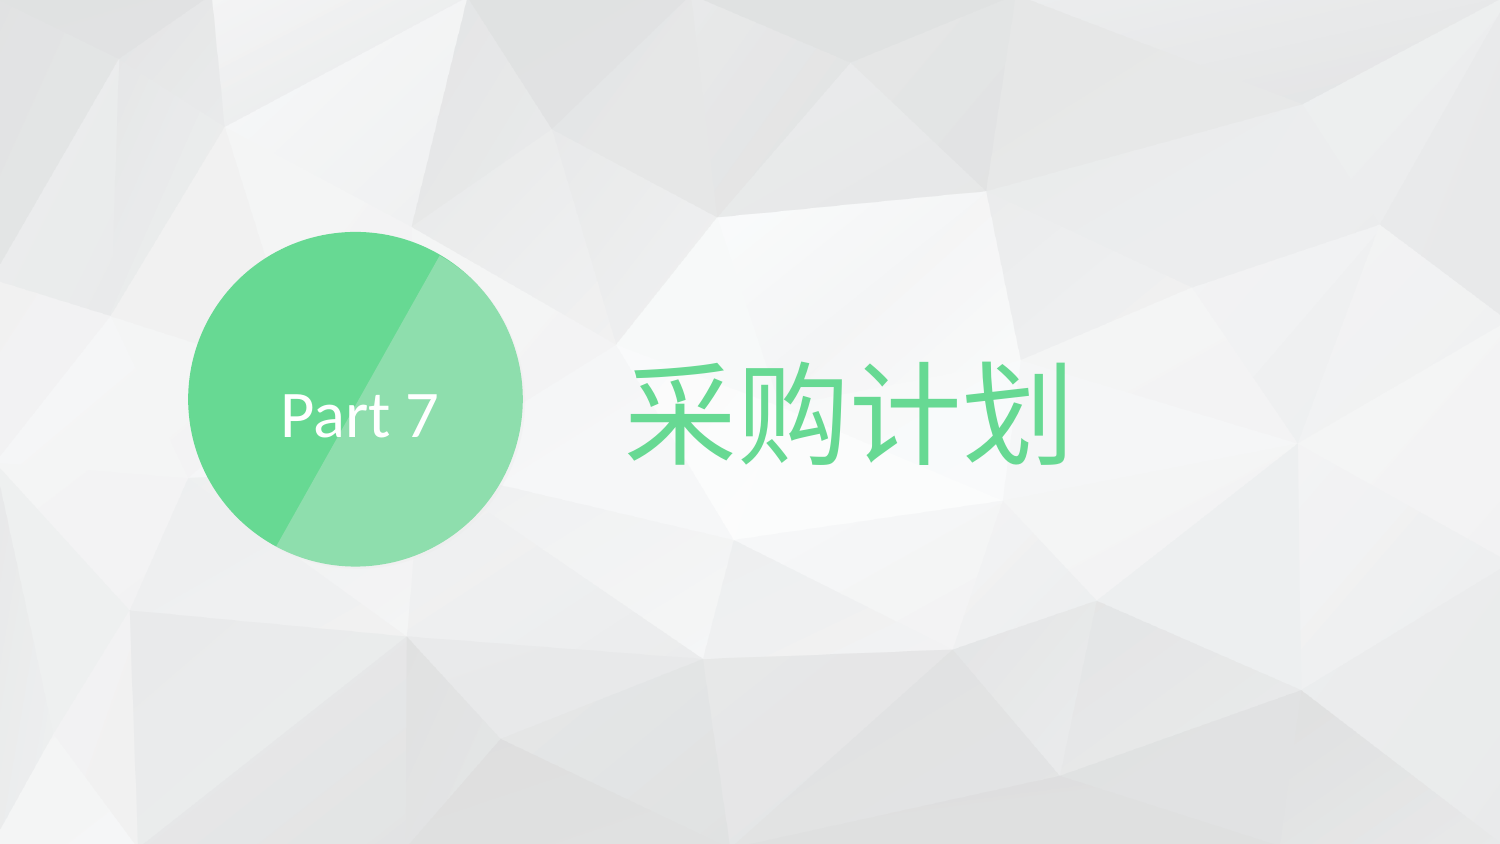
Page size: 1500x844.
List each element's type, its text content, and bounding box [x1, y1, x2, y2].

text_box 采购计划 [610, 336, 1500, 486]
picture [0, 0, 1500, 844]
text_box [187, 231, 524, 611]
